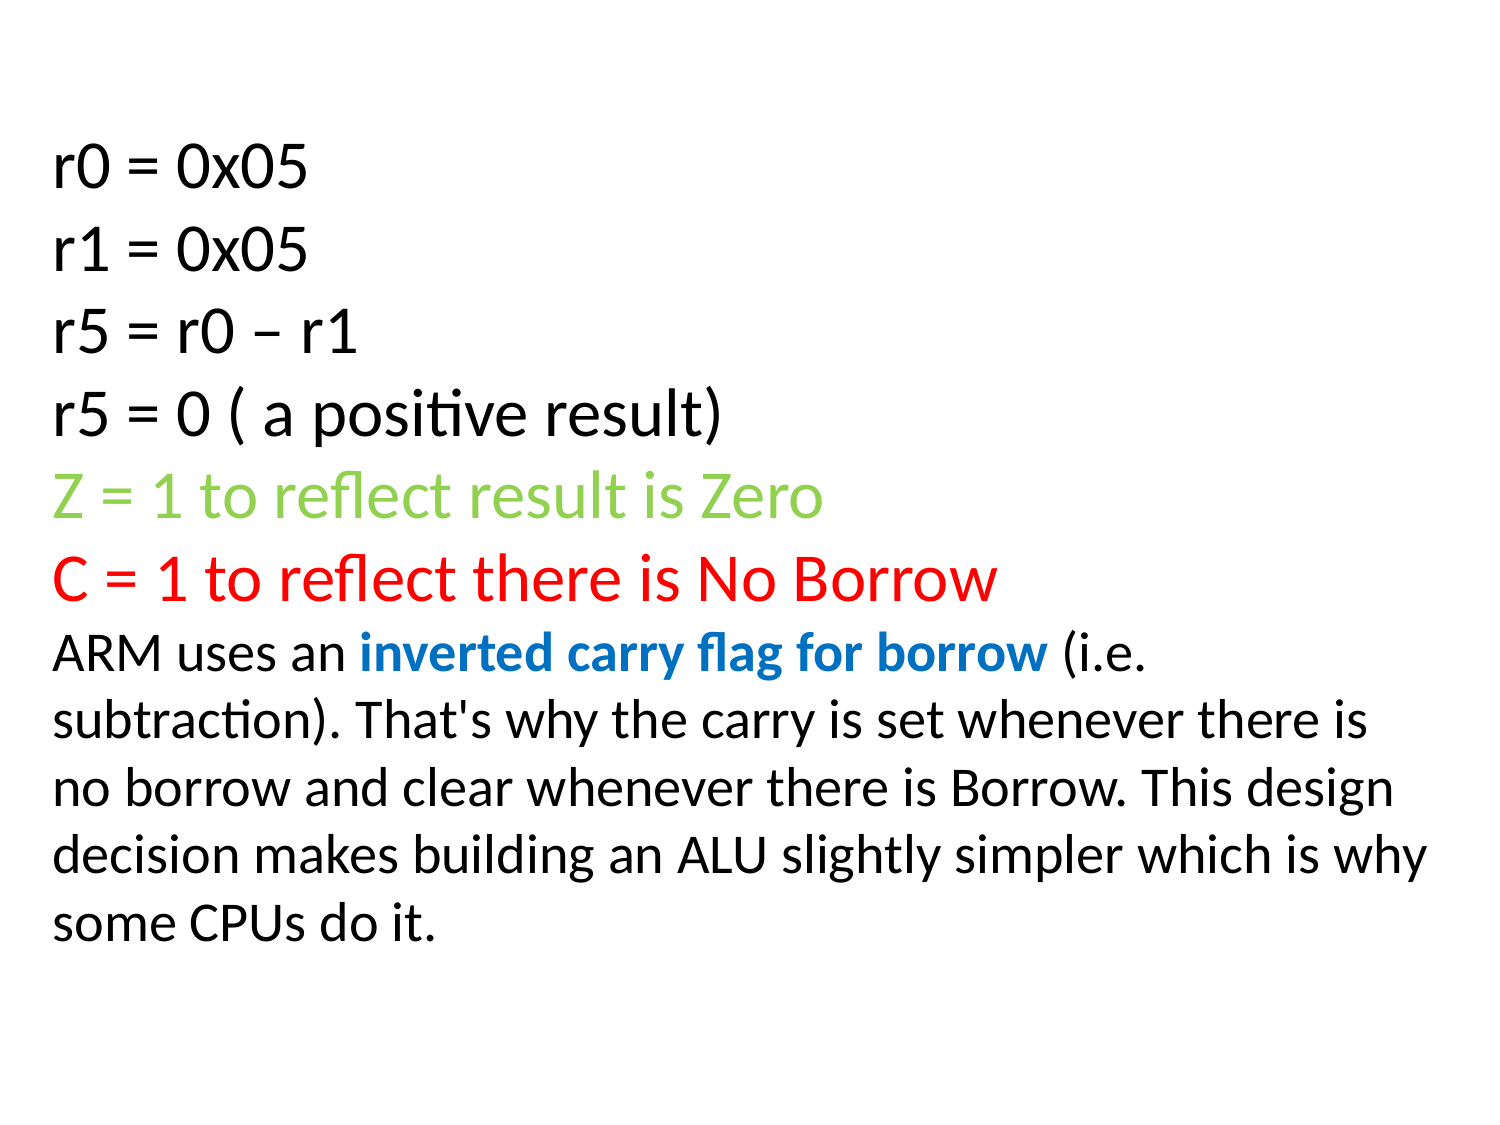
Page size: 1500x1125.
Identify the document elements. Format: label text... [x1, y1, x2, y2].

title r0 = 0x05 r1 = 0x05 r5 = r0 – r1 r5 = 0 ( a positive result) Z = 1 to reflect result is Zero C = 1 to reflect there is No Borrow ARM uses an inverted carry flag for borrow (i.e. subtraction). That's why the carry is set whenever there is no borrow and clear whenever there is Borrow. This design decision makes building an ALU slightly simpler which is why some CPUs do it. [37, 24, 1450, 1100]
